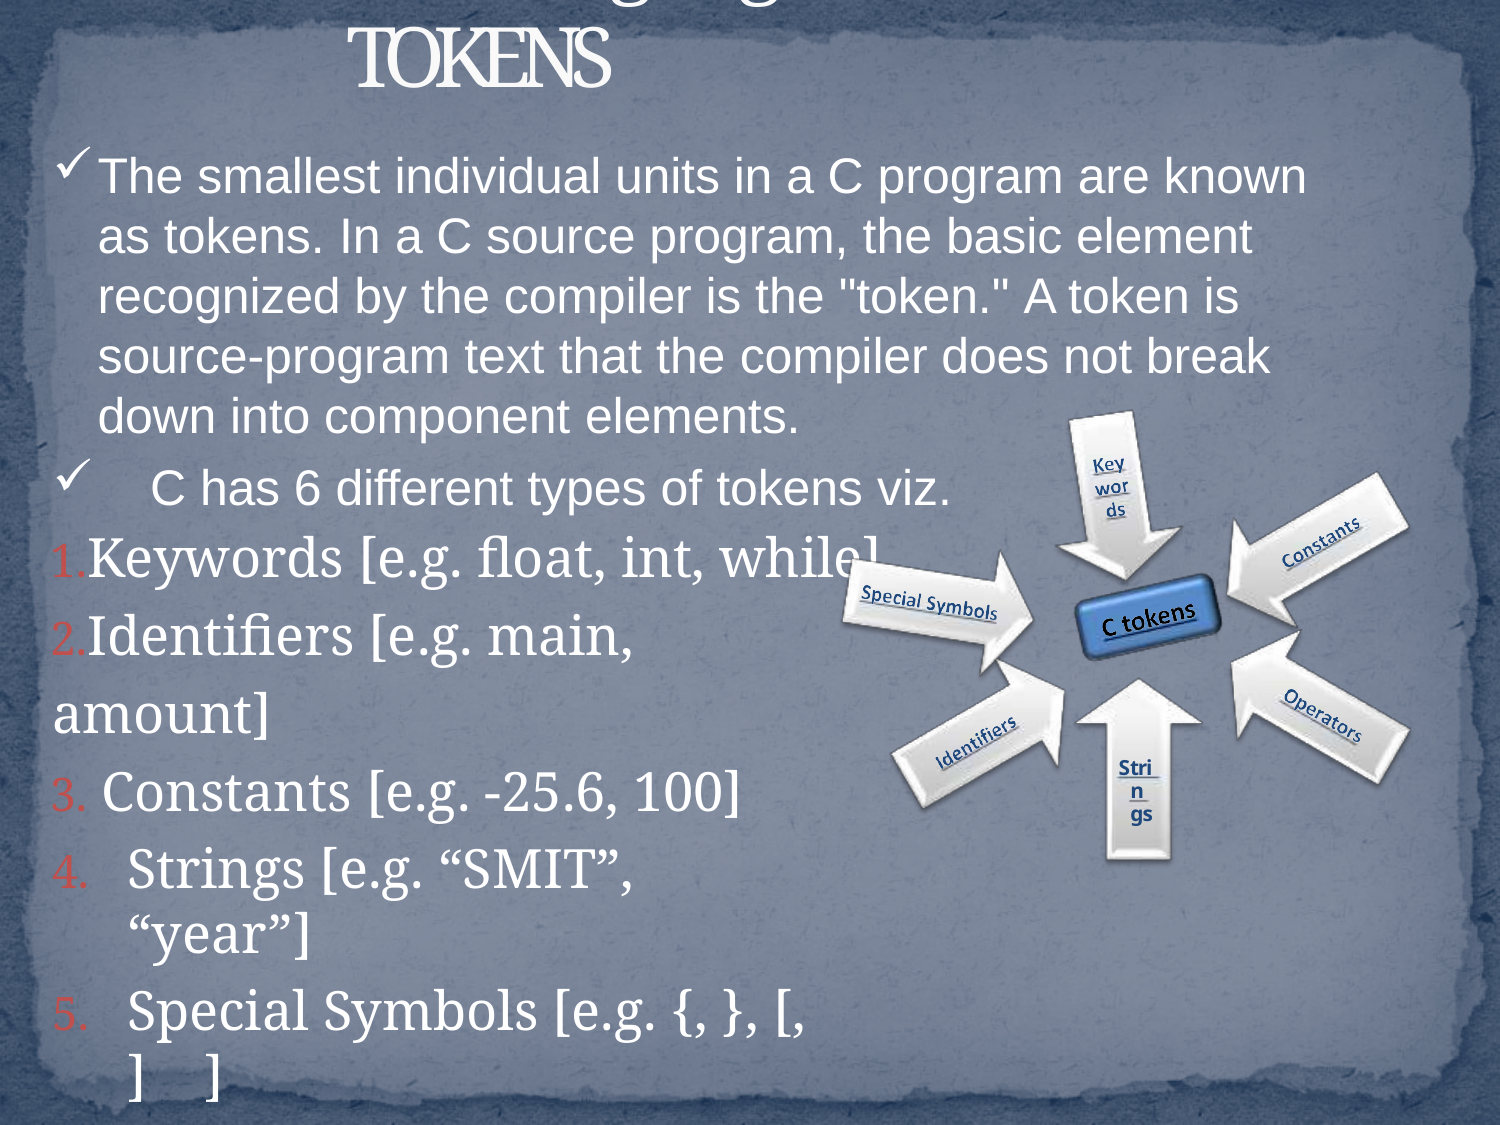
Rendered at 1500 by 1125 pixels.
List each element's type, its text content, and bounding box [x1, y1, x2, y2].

list Keywords [e.g. float, int, while] Identifiers [e.g. main, amount] Constants [e.g. -25.6, 100] Strings [e.g. “SMIT”, “year”] Special Symbols [e.g. {, }, [, ] ] Operators [e.g. +, -, *] C - programs are written using these tokens and the general syntax [50, 508, 1325, 1125]
text_box [1067, 675, 1211, 871]
text_box [835, 526, 1045, 688]
text_box [1284, 689, 1362, 742]
text_box Strin gs [1116, 752, 1162, 826]
title “C” language TOKENS [344, 0, 1106, 105]
text_box [874, 634, 1098, 838]
text_box [1102, 604, 1195, 636]
text_box The smallest individual units in a C program are known as tokens. In a C source program, the basic element recognized by the compiler is the "token." A token is source-program text that the compiler does not break down into component elements. C has 6 different types of tokens viz. [50, 141, 1369, 508]
text_box [1036, 405, 1191, 592]
text_box [1198, 606, 1428, 814]
text_box [935, 717, 1016, 769]
text_box [1072, 571, 1225, 664]
text_box [1282, 518, 1360, 567]
text_box [1194, 443, 1427, 606]
text_box [1093, 458, 1128, 517]
text_box [861, 585, 997, 620]
